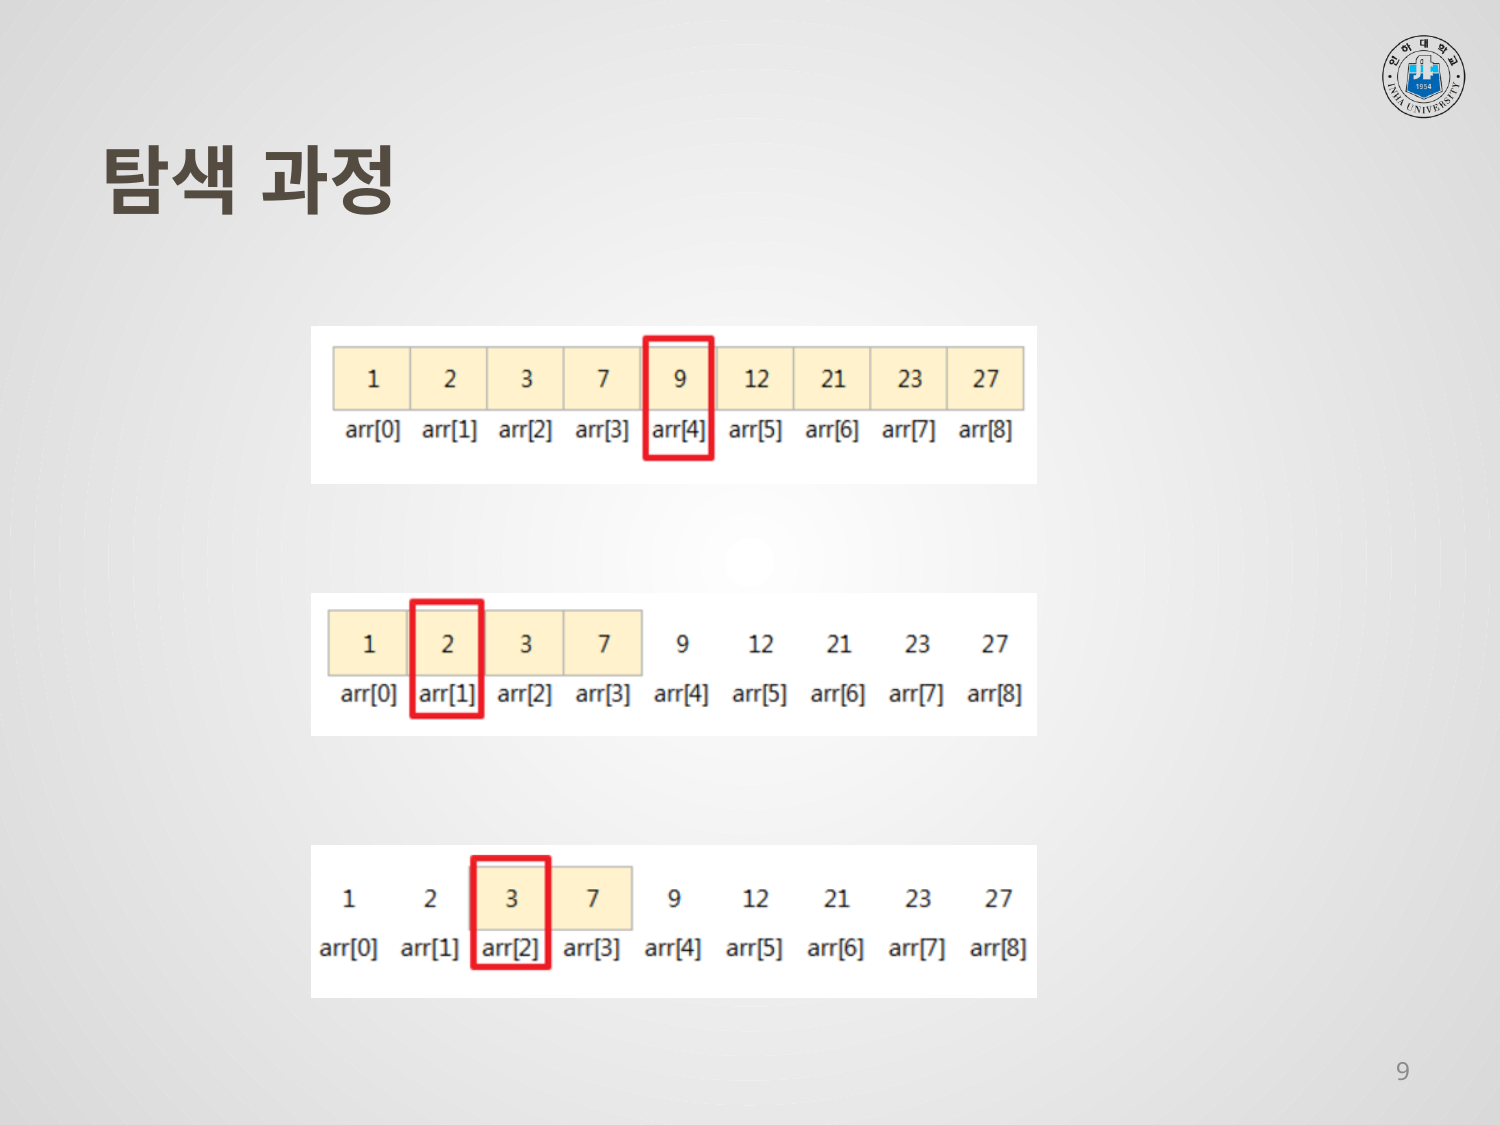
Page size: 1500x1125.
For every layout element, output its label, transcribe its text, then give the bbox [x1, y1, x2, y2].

picture [1369, 18, 1477, 134]
text_box 탐색 과정 [86, 125, 414, 231]
picture [310, 326, 1037, 484]
picture [310, 593, 1037, 736]
picture [310, 845, 1037, 998]
slide_number 9 [1074, 1042, 1425, 1103]
